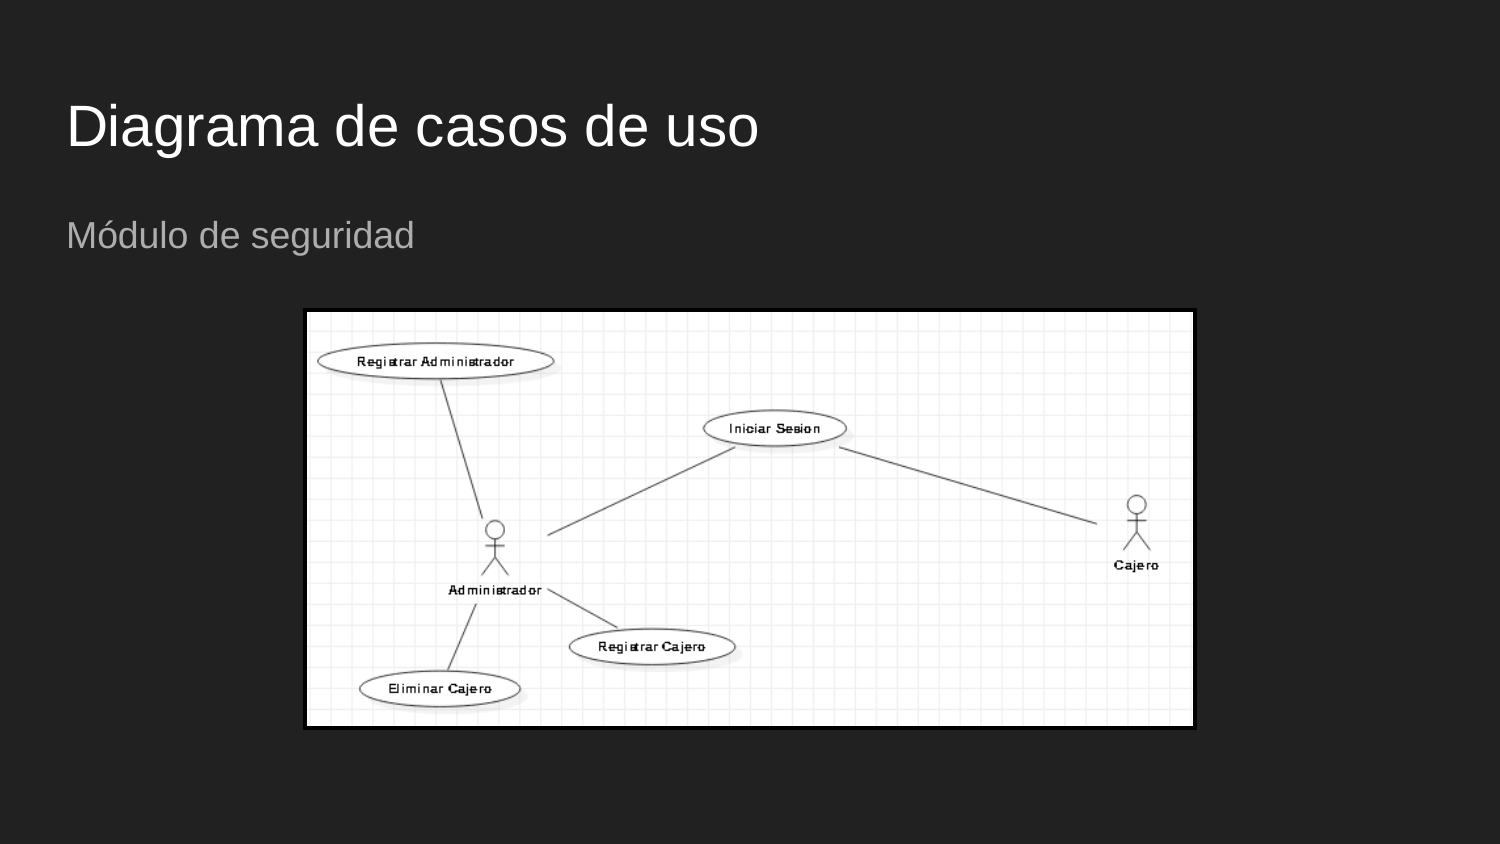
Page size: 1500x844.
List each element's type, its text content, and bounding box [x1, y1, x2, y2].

picture [306, 311, 1194, 726]
title Diagrama de casos de uso [51, 72, 1449, 167]
list Módulo de seguridad [51, 189, 1449, 750]
